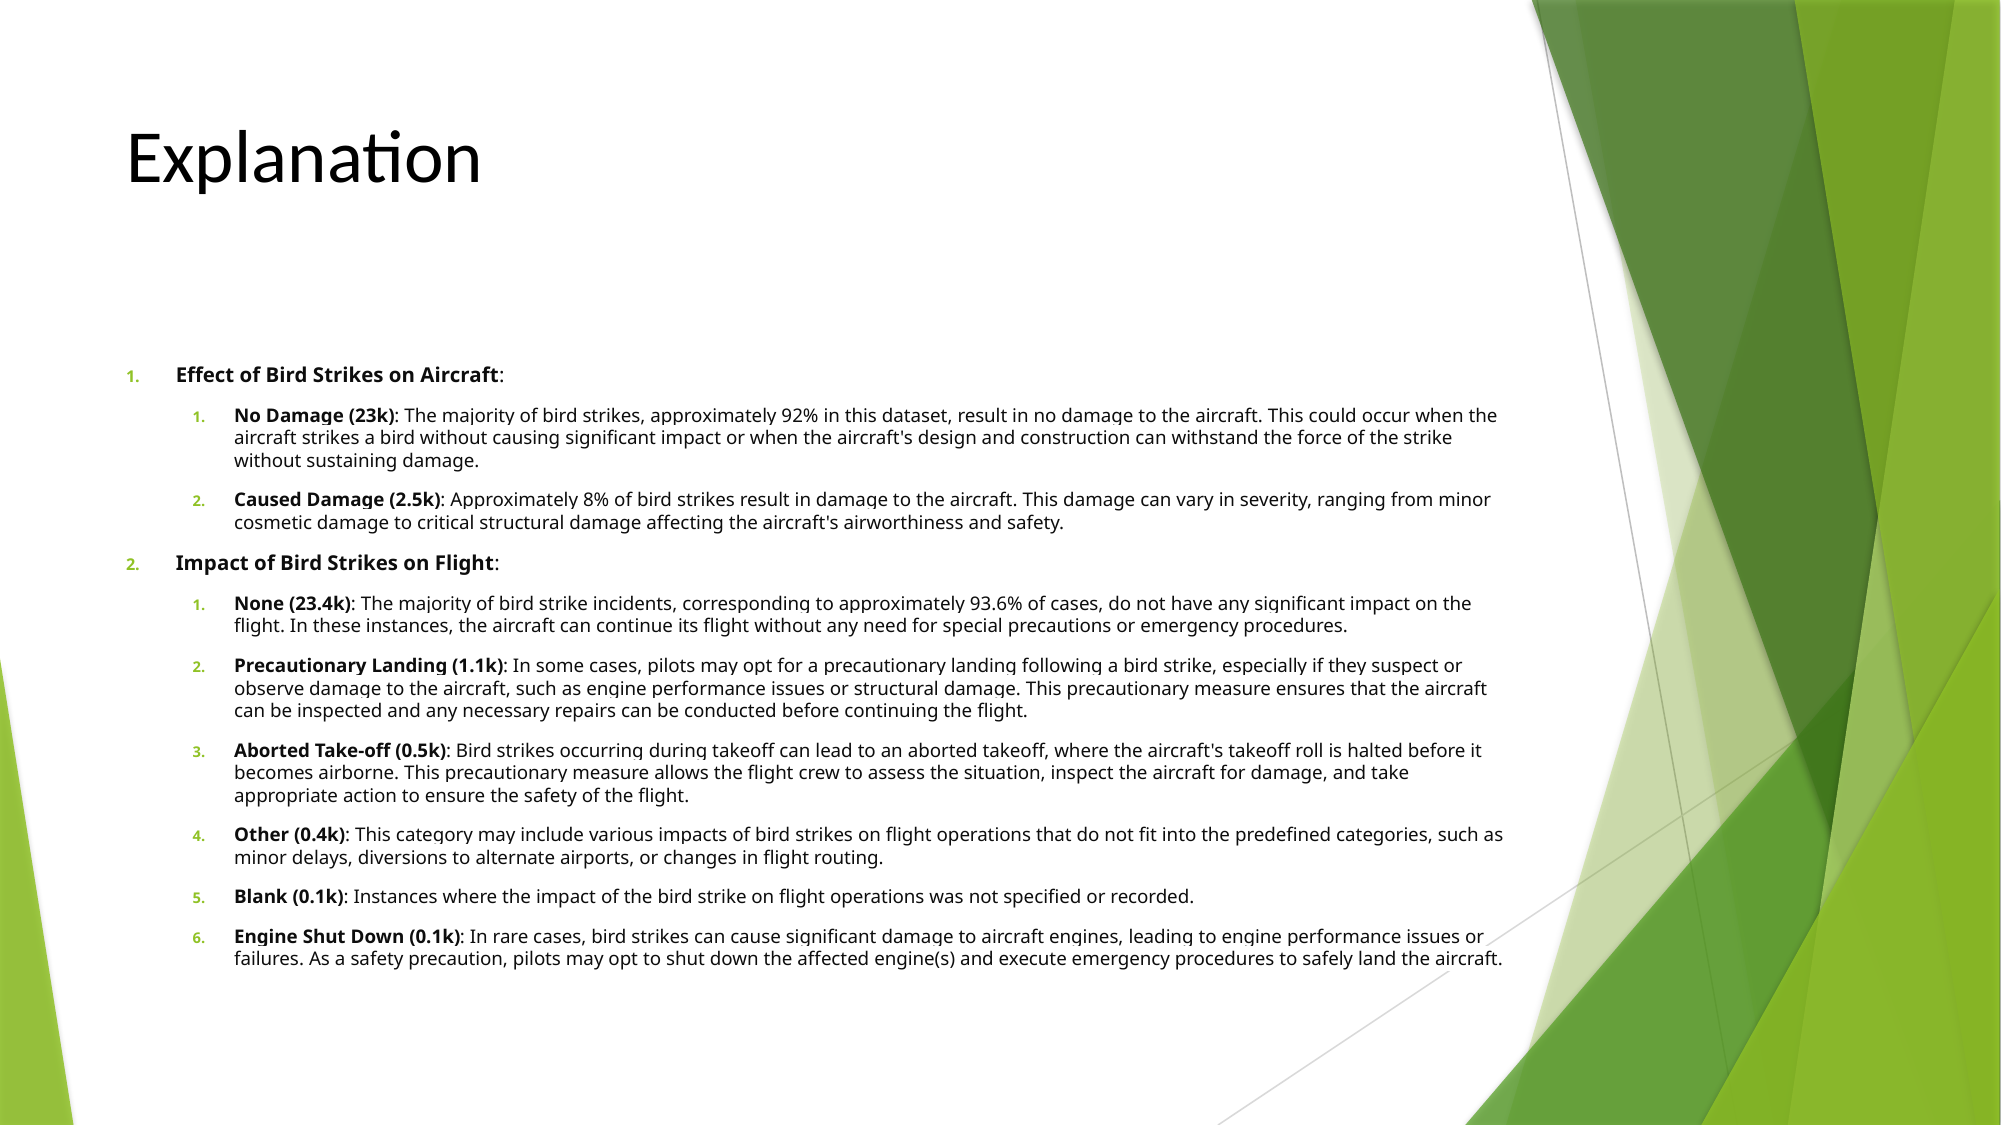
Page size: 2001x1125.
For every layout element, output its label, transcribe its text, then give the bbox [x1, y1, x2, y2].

title Explanation [111, 99, 1522, 317]
list Effect of Bird Strikes on Aircraft: No Damage (23k): The majority of bird strikes, approximately 92% in this dataset, result in no damage to the aircraft. This could occur when the aircraft strikes a bird without causing significant impact or when the aircraft's design and construction can withstand the force of the strike without sustaining damage. Caused Damage (2.5k): Approximately 8% of bird strikes result in damage to the aircraft. This damage can vary in severity, ranging from minor cosmetic damage to critical structural damage affecting the aircraft's airworthiness and safety. Impact of Bird Strikes on Flight: None (23.4k): The majority of bird strike incidents, corresponding to approximately 93.6% of cases, do not have any significant impact on the flight. In these instances, the aircraft can continue its flight without any need for special precautions or emergency procedures. Precautionary Landing (1.1k): In some cases, pilots may opt for a precautionary landing following a bird strike, especially if they suspect or observe damage to the aircraft, such as engine performance issues or structural damage. This precautionary measure ensures that the aircraft can be inspected and any necessary repairs can be conducted before continuing the flight. Aborted Take-off (0.5k): Bird strikes occurring during takeoff can lead to an aborted takeoff, where the aircraft's takeoff roll is halted before it becomes airborne. This precautionary measure allows the flight crew to assess the situation, inspect the aircraft for damage, and take appropriate action to ensure the safety of the flight. Other (0.4k): This category may include various impacts of bird strikes on flight operations that do not fit into the predefined categories, such as minor delays, diversions to alternate airports, or changes in flight routing. Blank (0.1k): Instances where the impact of the bird strike on flight operations was not specified or recorded. Engine Shut Down (0.1k): In rare cases, bird strikes can cause significant damage to aircraft engines, leading to engine performance issues or failures. As a safety precaution, pilots may opt to shut down the affected engine(s) and execute emergency procedures to safely land the aircraft. [111, 354, 1522, 992]
